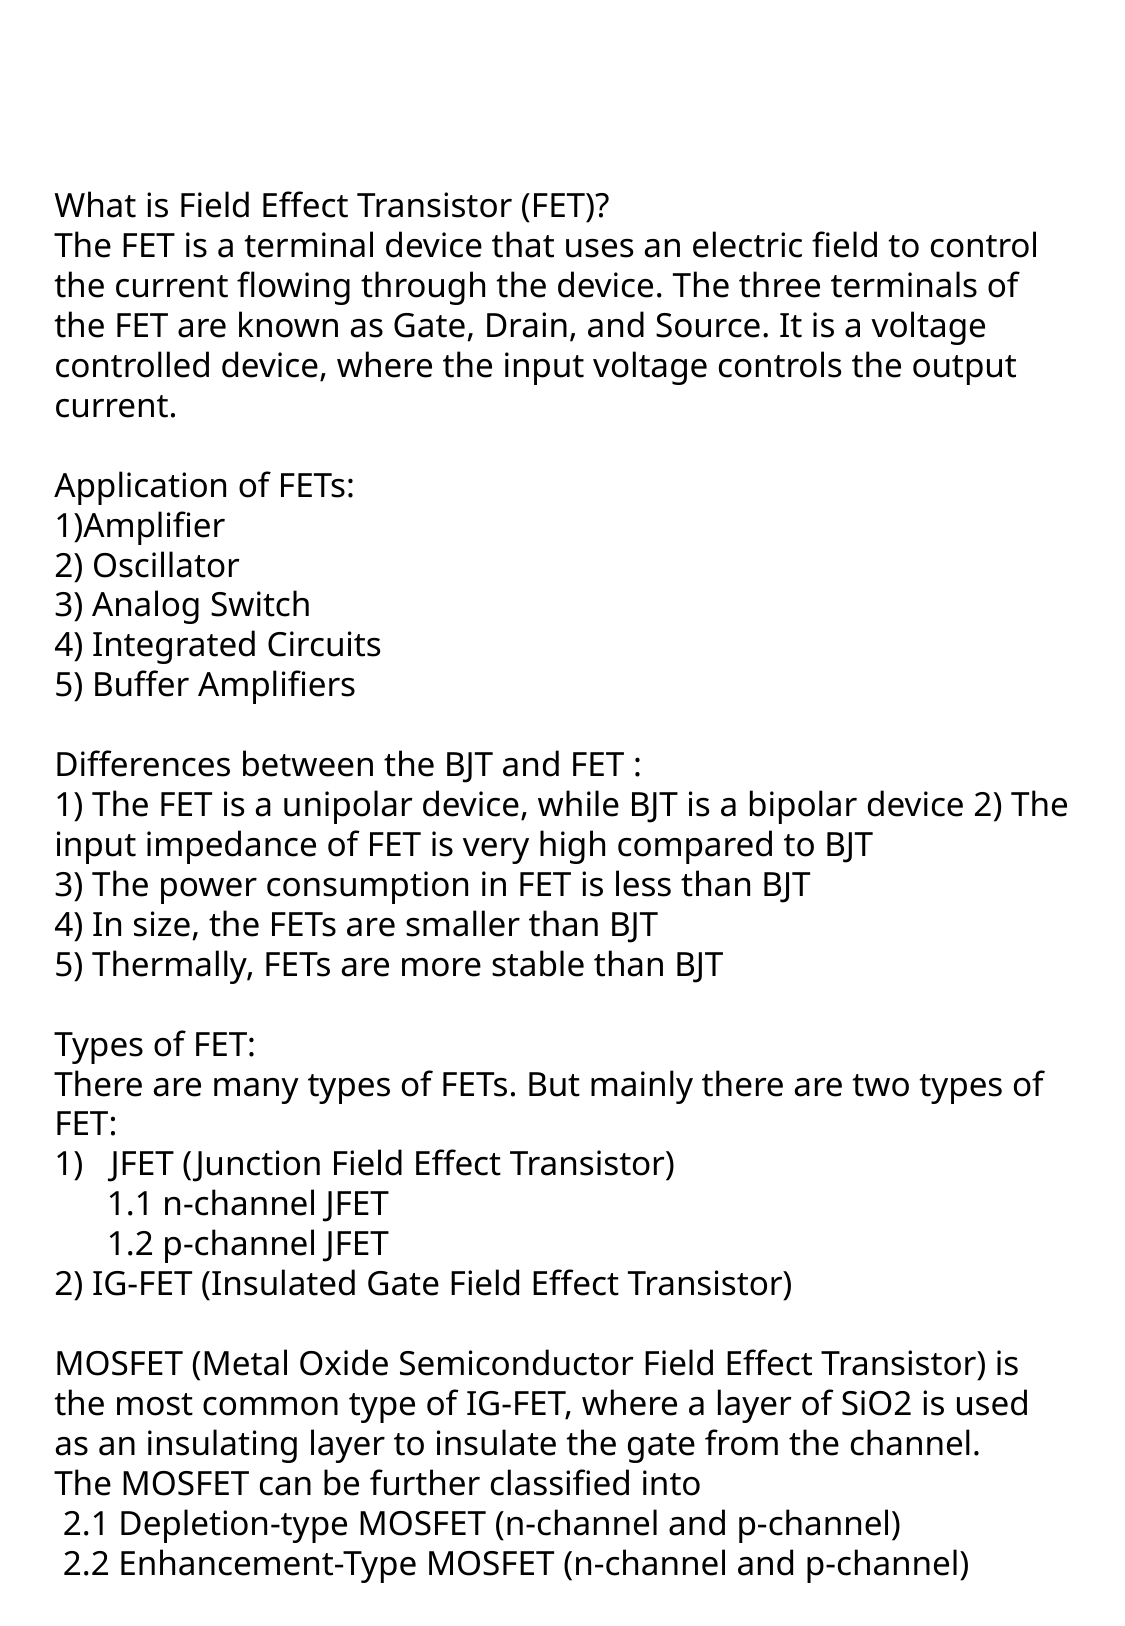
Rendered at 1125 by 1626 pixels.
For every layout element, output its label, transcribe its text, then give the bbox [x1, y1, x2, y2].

text_box What is Field Effect Transistor (FET)? The FET is a terminal device that uses an electric field to control the current flowing through the device. The three terminals of the FET are known as Gate, Drain, and Source. It is a voltage controlled device, where the input voltage controls the output current. Application of FETs: 1)Amplifier 2) Oscillator 3) Analog Switch 4) Integrated Circuits 5) Buffer Amplifiers Differences between the BJT and FET : 1) The FET is a unipolar device, while BJT is a bipolar device 2) The input impedance of FET is very high compared to BJT 3) The power consumption in FET is less than BJT 4) In size, the FETs are smaller than BJT 5) Thermally, FETs are more stable than BJT Types of FET: There are many types of FETs. But mainly there are two types of FET: JFET (Junction Field Effect Transistor) 1.1 n-channel JFET 1.2 p-channel JFET 2) IG-FET (Insulated Gate Field Effect Transistor) MOSFET (Metal Oxide Semiconductor Field Effect Transistor) is the most common type of IG-FET, where a layer of SiO2 is used as an insulating layer to insulate the gate from the channel. The MOSFET can be further classified into 2.1 Depletion-type MOSFET (n-channel and p-channel) 2.2 Enhancement-Type MOSFET (n-channel and p-channel) [39, 177, 1086, 1589]
